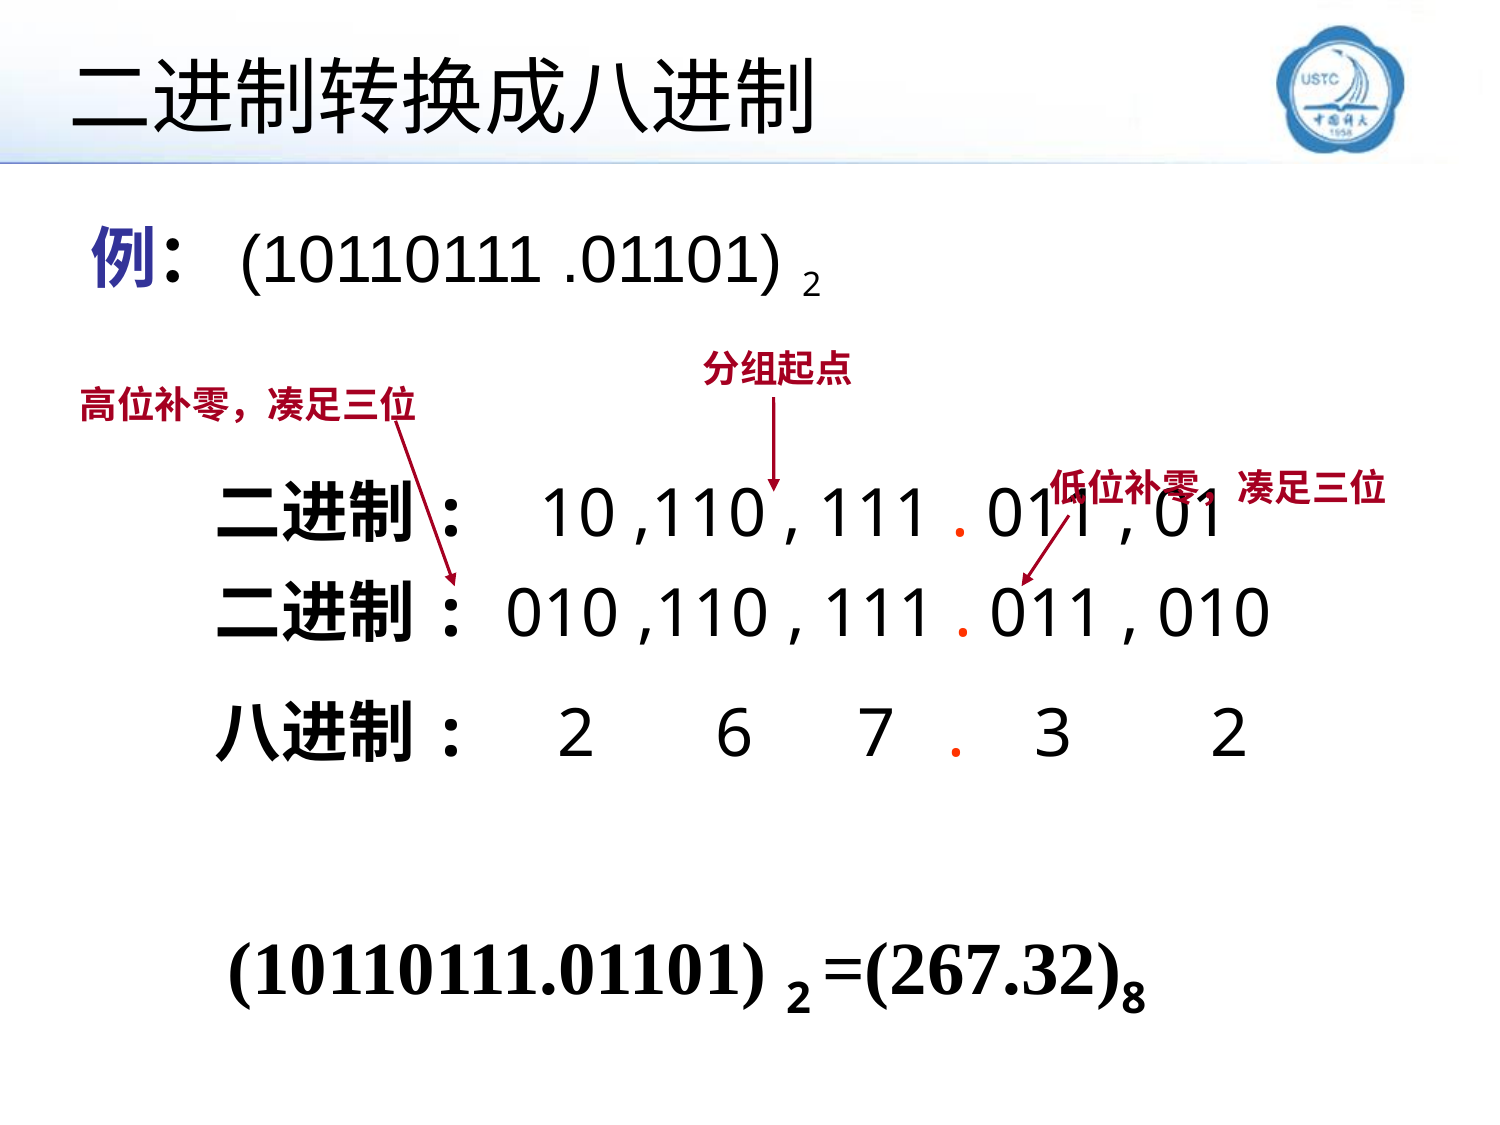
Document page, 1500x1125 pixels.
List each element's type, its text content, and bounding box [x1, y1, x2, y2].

text_box [400, 434, 457, 587]
text_box 二进制: 010 ,110 , 111 . 011 , 010 [200, 562, 1450, 658]
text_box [686, 337, 869, 492]
text_box 八进制: 2 6 7 . 3 2 [200, 682, 1450, 778]
text_box [1021, 516, 1069, 587]
text_box 二进制: 10 ,110 , 111 . 011 , 01 [200, 462, 444, 558]
text_box 高位补零，凑足三位 [65, 373, 433, 434]
text_box 低位补零，凑足三位 [1034, 456, 1403, 516]
text_box 二进制: 10 ,110 , 111 . 011 , 01 [1042, 462, 1450, 558]
text_box (10110111.01101) 2 =(267.32)8 [212, 912, 1338, 1030]
list 例：(10110111 .01101) 2 [75, 208, 1425, 358]
picture [0, 0, 1500, 164]
text_box 二进制: 10 ,110 , 111 . 011 , 01 [411, 462, 1067, 558]
title 二进制转换成八进制 [53, 42, 1067, 146]
